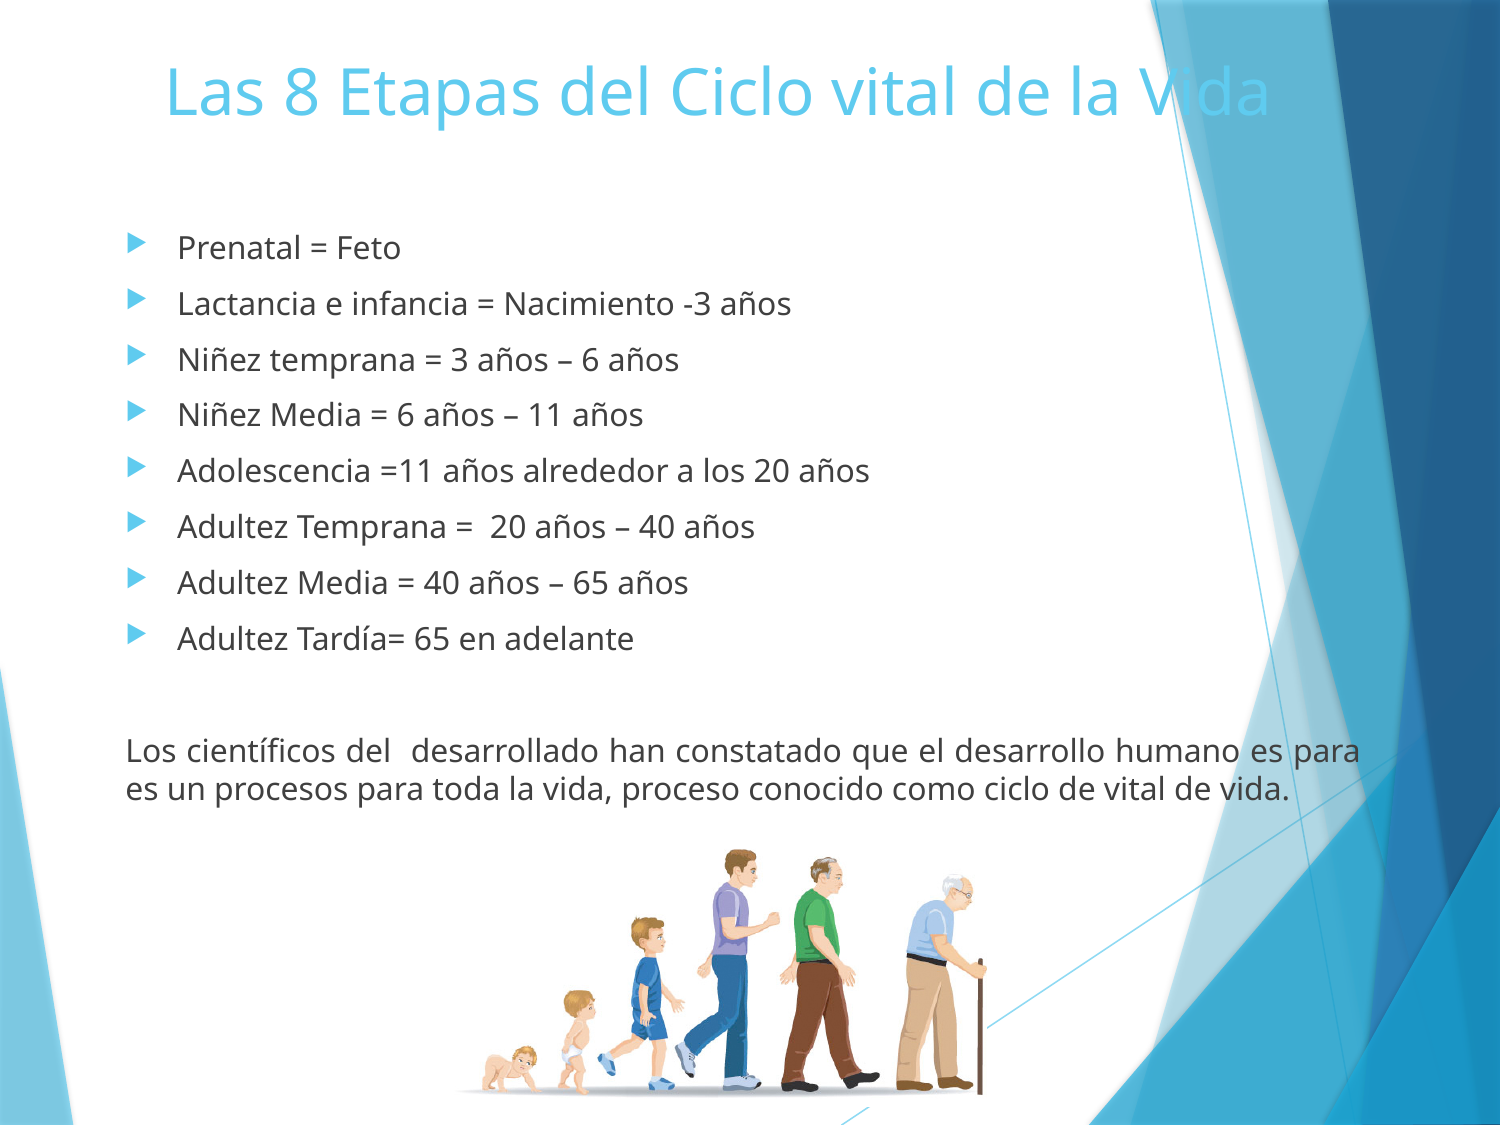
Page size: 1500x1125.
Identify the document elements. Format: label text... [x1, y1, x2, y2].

list Prenatal = Feto Lactancia e infancia = Nacimiento -3 años Niñez temprana = 3 años – 6 años Niñez Media = 6 años – 11 años Adolescencia =11 años alrededor a los 20 años Adultez Temprana = 20 años – 40 años Adultez Media = 40 años – 65 años Adultez Tardía= 65 en adelante Los científicos del desarrollado han constatado que el desarrollo humano es para es un procesos para toda la vida, proceso conocido como ciclo de vital de vida. [110, 219, 1376, 835]
picture [454, 828, 987, 1107]
title Las 8 Etapas del Ciclo vital de la Vida [88, 42, 1366, 198]
